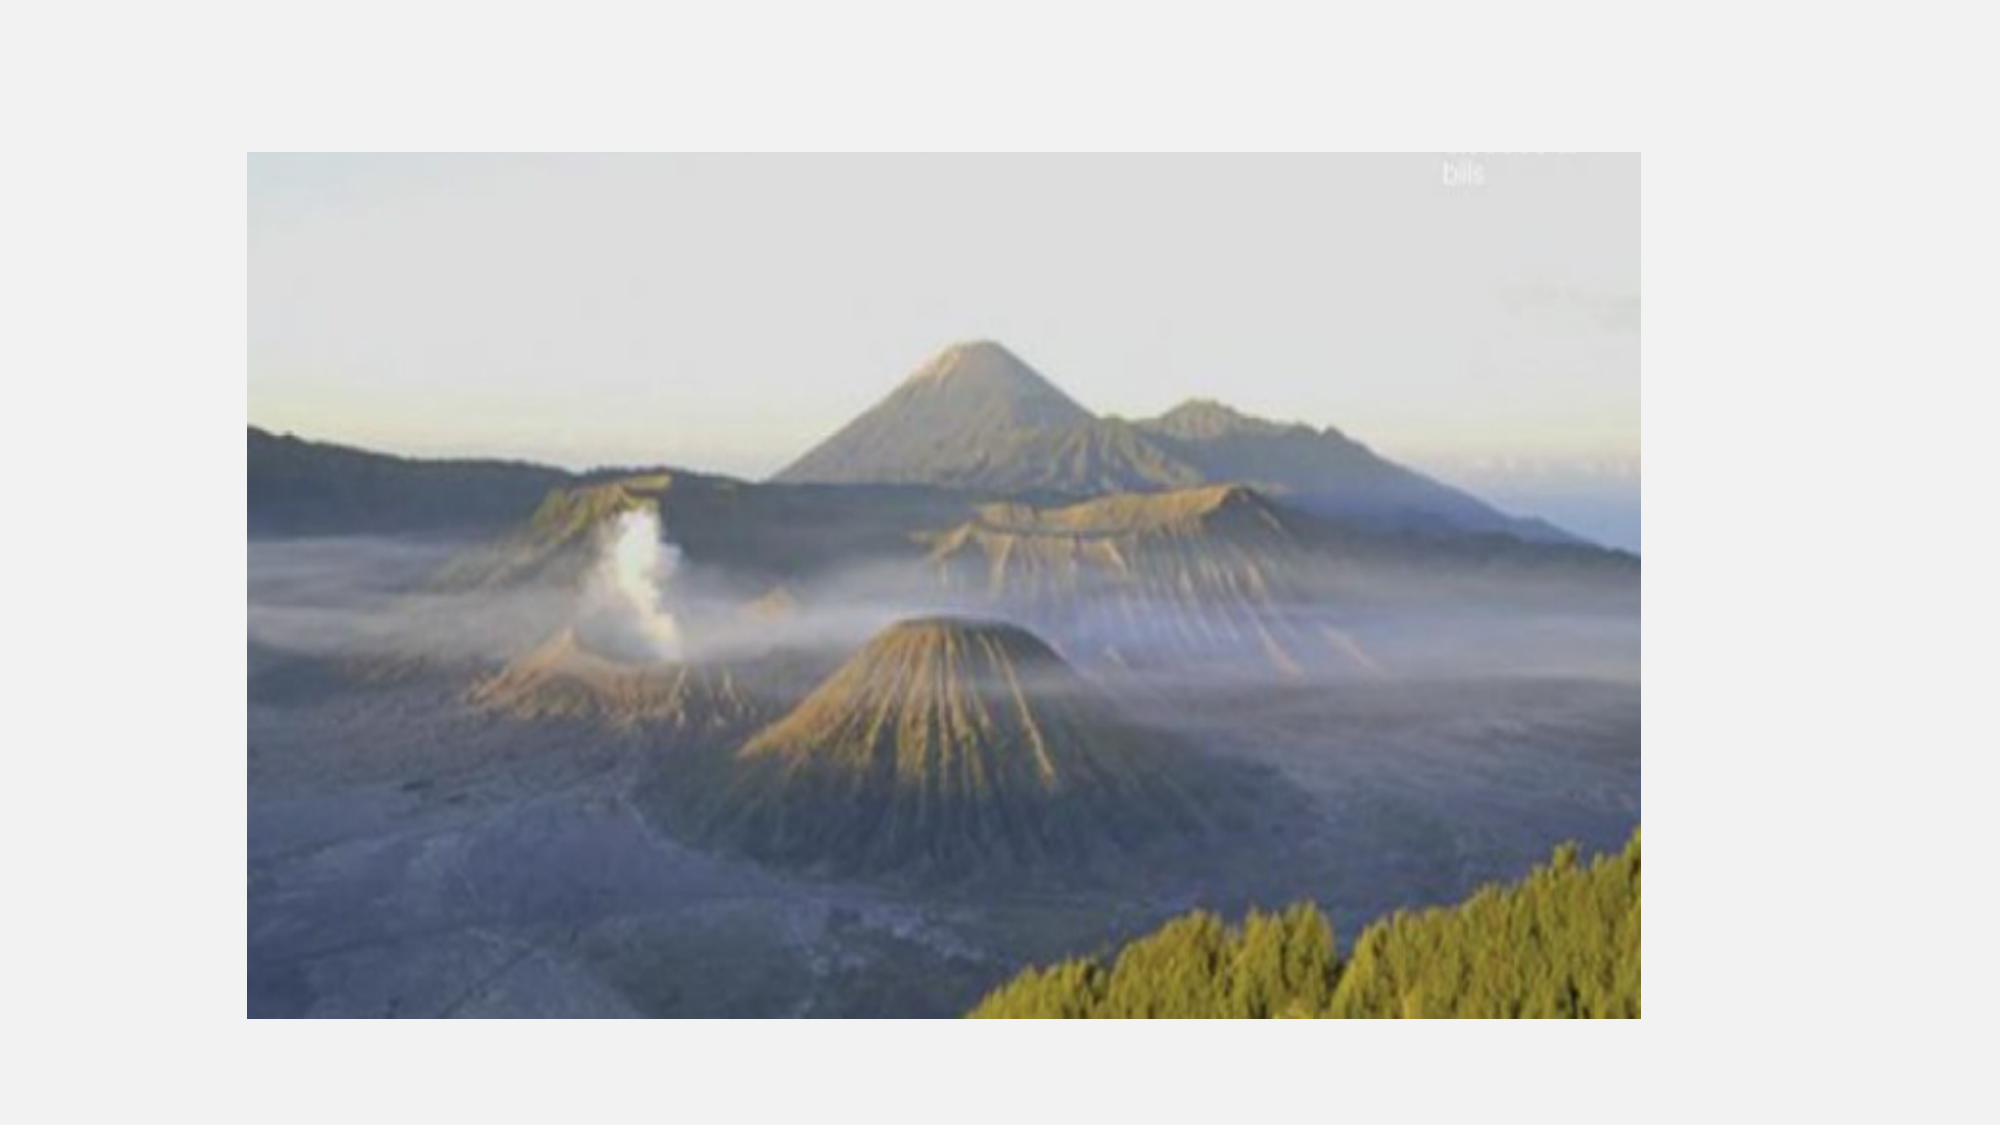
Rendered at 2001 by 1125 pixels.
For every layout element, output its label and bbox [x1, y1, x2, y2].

list [247, 152, 1641, 1019]
